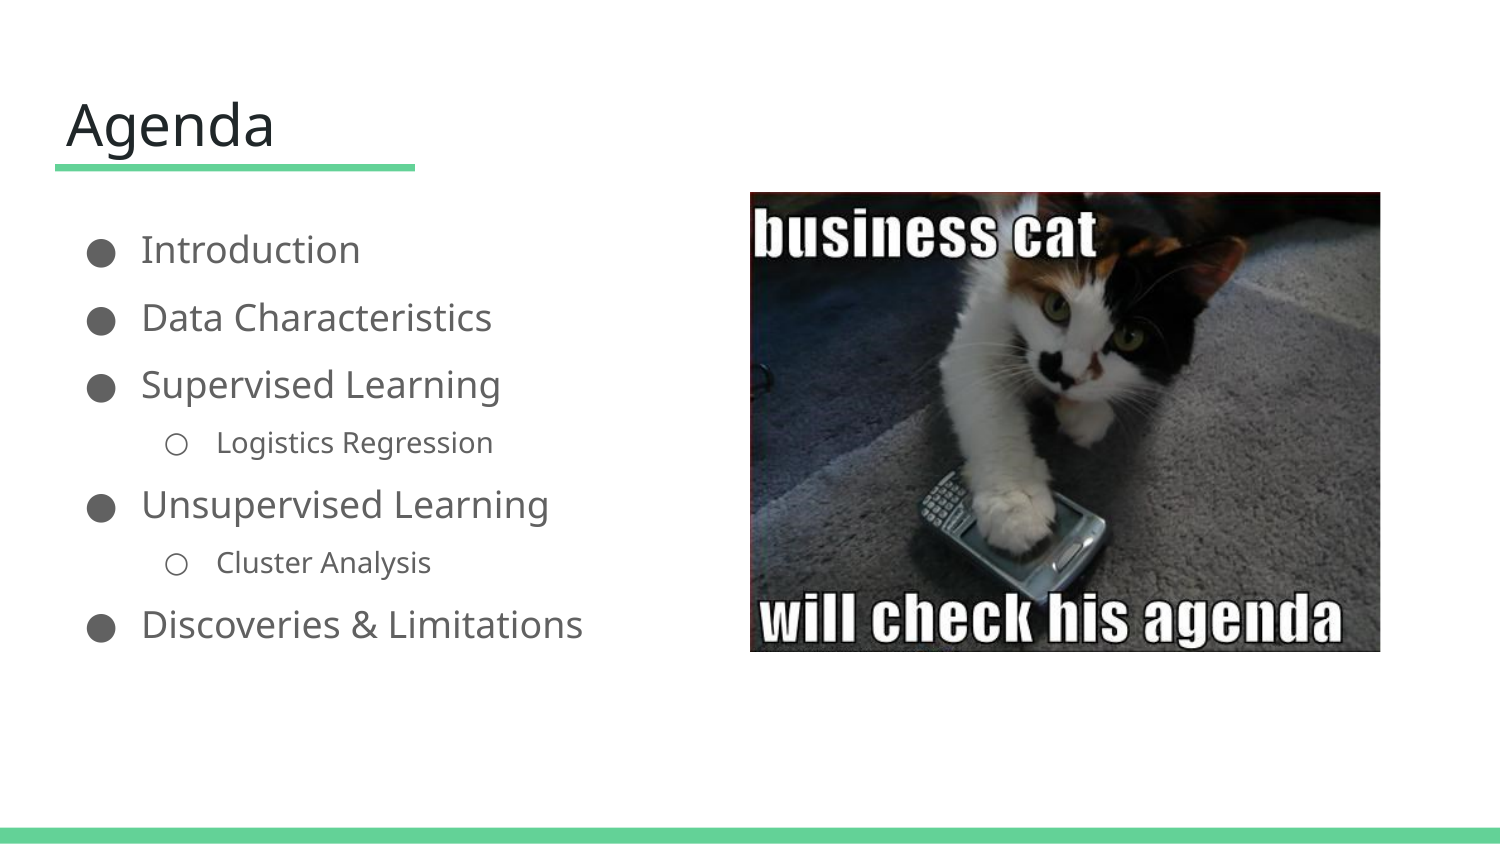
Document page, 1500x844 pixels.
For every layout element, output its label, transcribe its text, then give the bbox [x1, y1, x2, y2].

picture [749, 192, 1381, 652]
title Agenda [51, 72, 1449, 167]
text_box [55, 164, 415, 172]
list Introduction Data Characteristics Supervised Learning Logistics Regression Unsupervised Learning Cluster Analysis Discoveries & Limitations [51, 189, 1449, 750]
